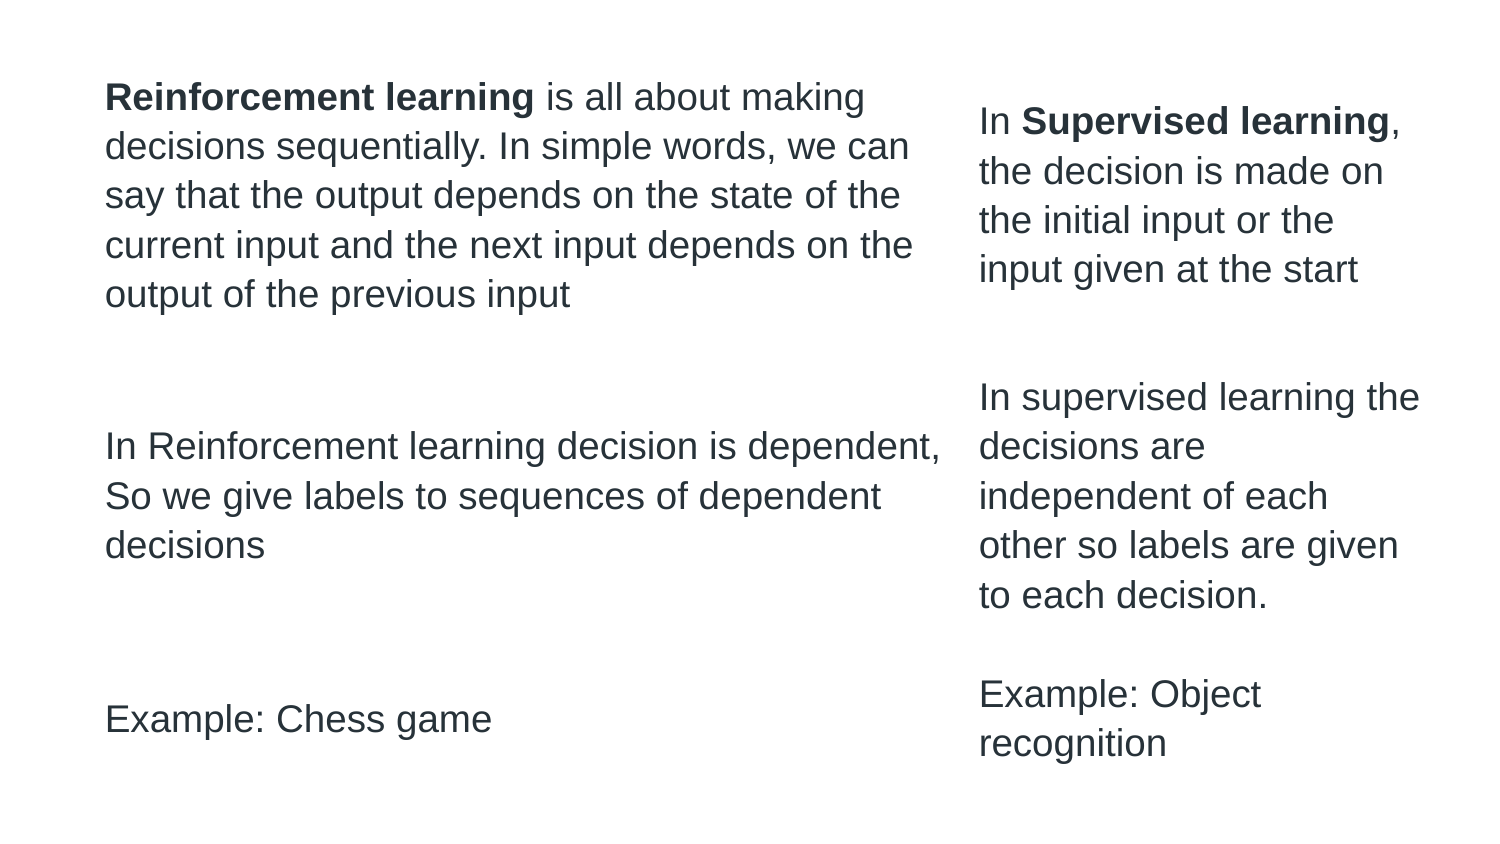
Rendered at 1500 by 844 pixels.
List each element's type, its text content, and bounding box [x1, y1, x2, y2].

table_cell In Reinforcement learning decision is dependent, So we give labels to sequences of dependent decisions [89, 343, 963, 643]
table_cell Example: Chess game [89, 643, 963, 789]
table_cell In supervised learning the decisions are independent of each other so labels are given to each decision. [963, 343, 1440, 643]
table_cell Example: Object recognition [963, 643, 1440, 789]
table_header In Supervised learning, the decision is made on the initial input or the input given at the start [963, 42, 1440, 343]
table_header Reinforcement learning is all about making decisions sequentially. In simple words, we can say that the output depends on the state of the current input and the next input depends on the output of the previous input [89, 42, 963, 343]
